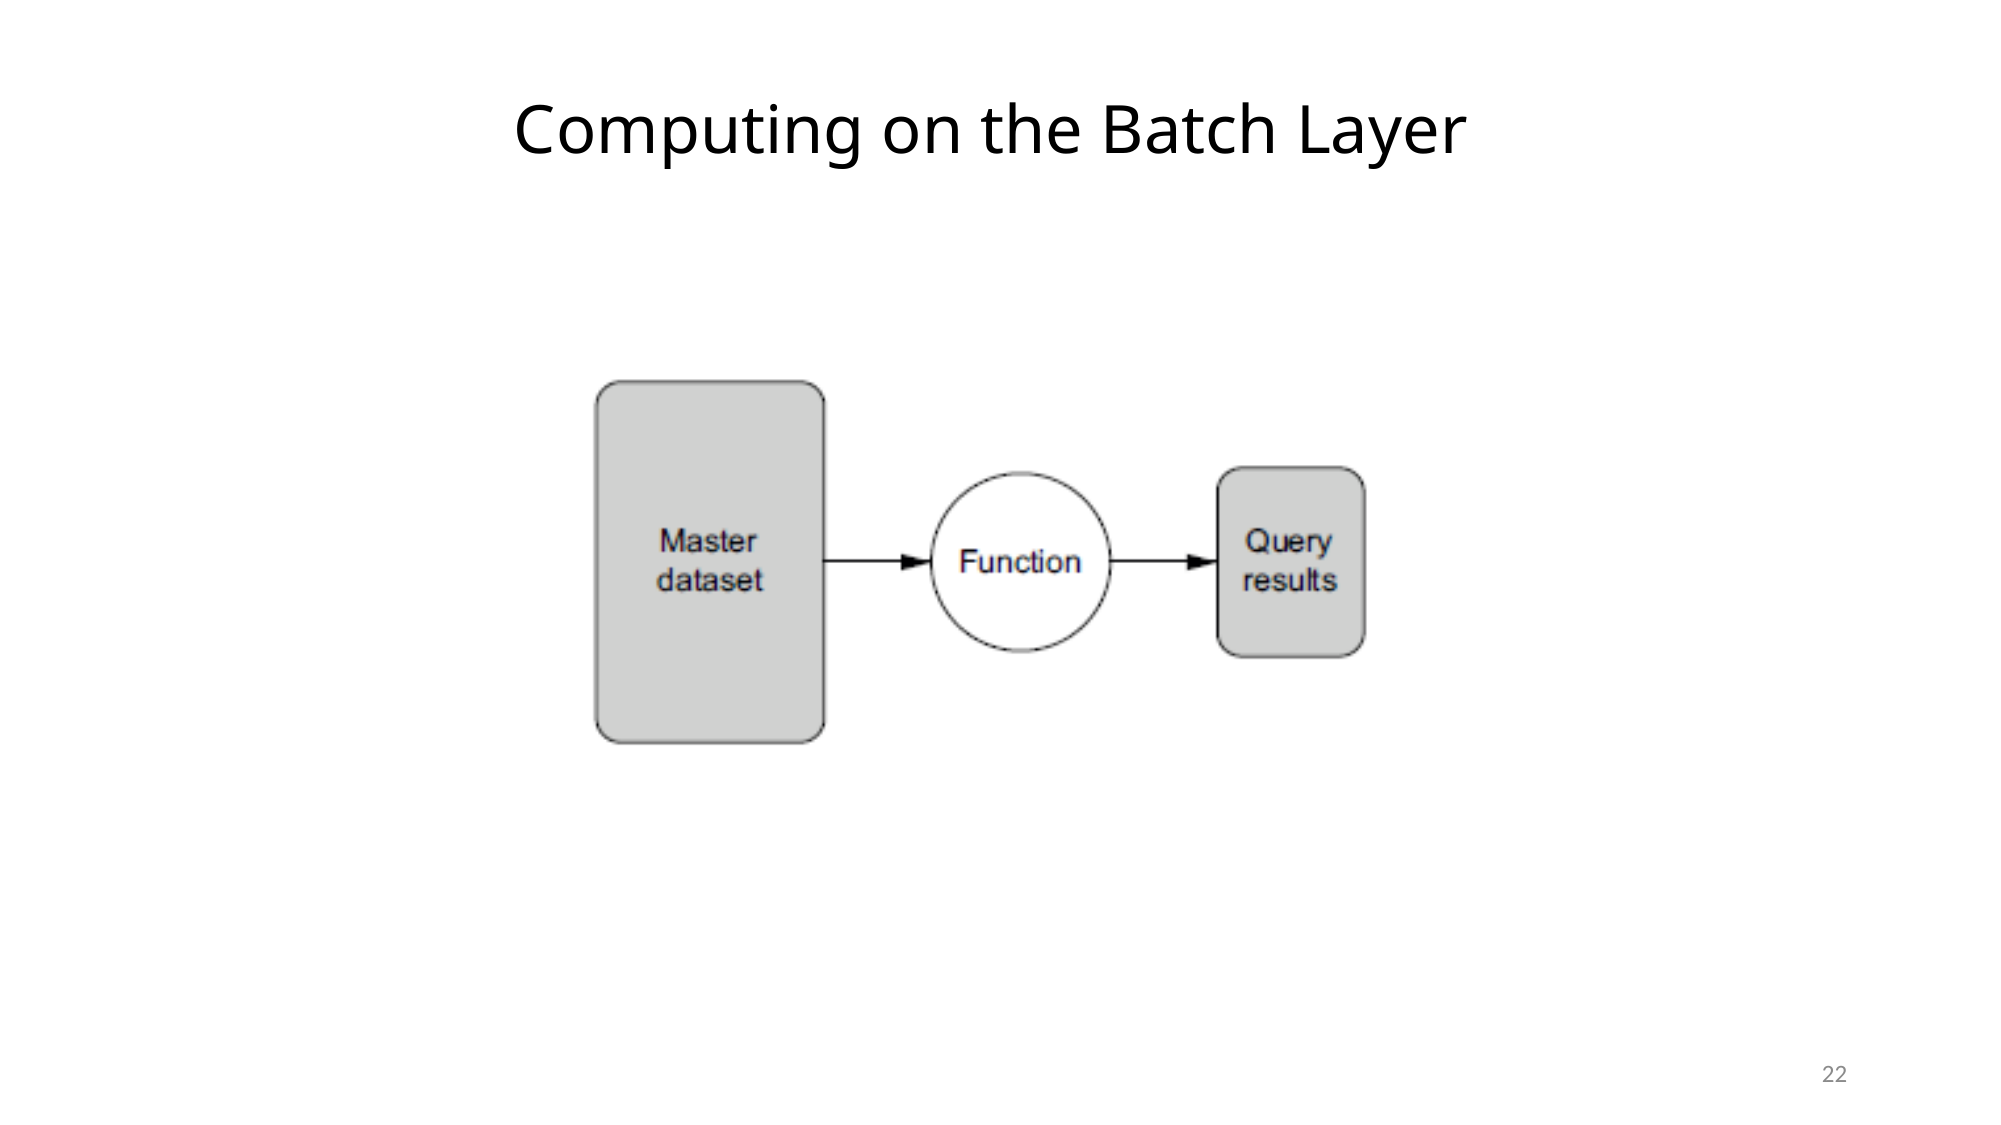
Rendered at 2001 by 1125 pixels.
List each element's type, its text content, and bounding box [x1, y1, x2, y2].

title Computing on the Batch Layer [128, 64, 1854, 200]
slide_number 22 [1412, 1042, 1863, 1103]
picture [555, 360, 1427, 763]
